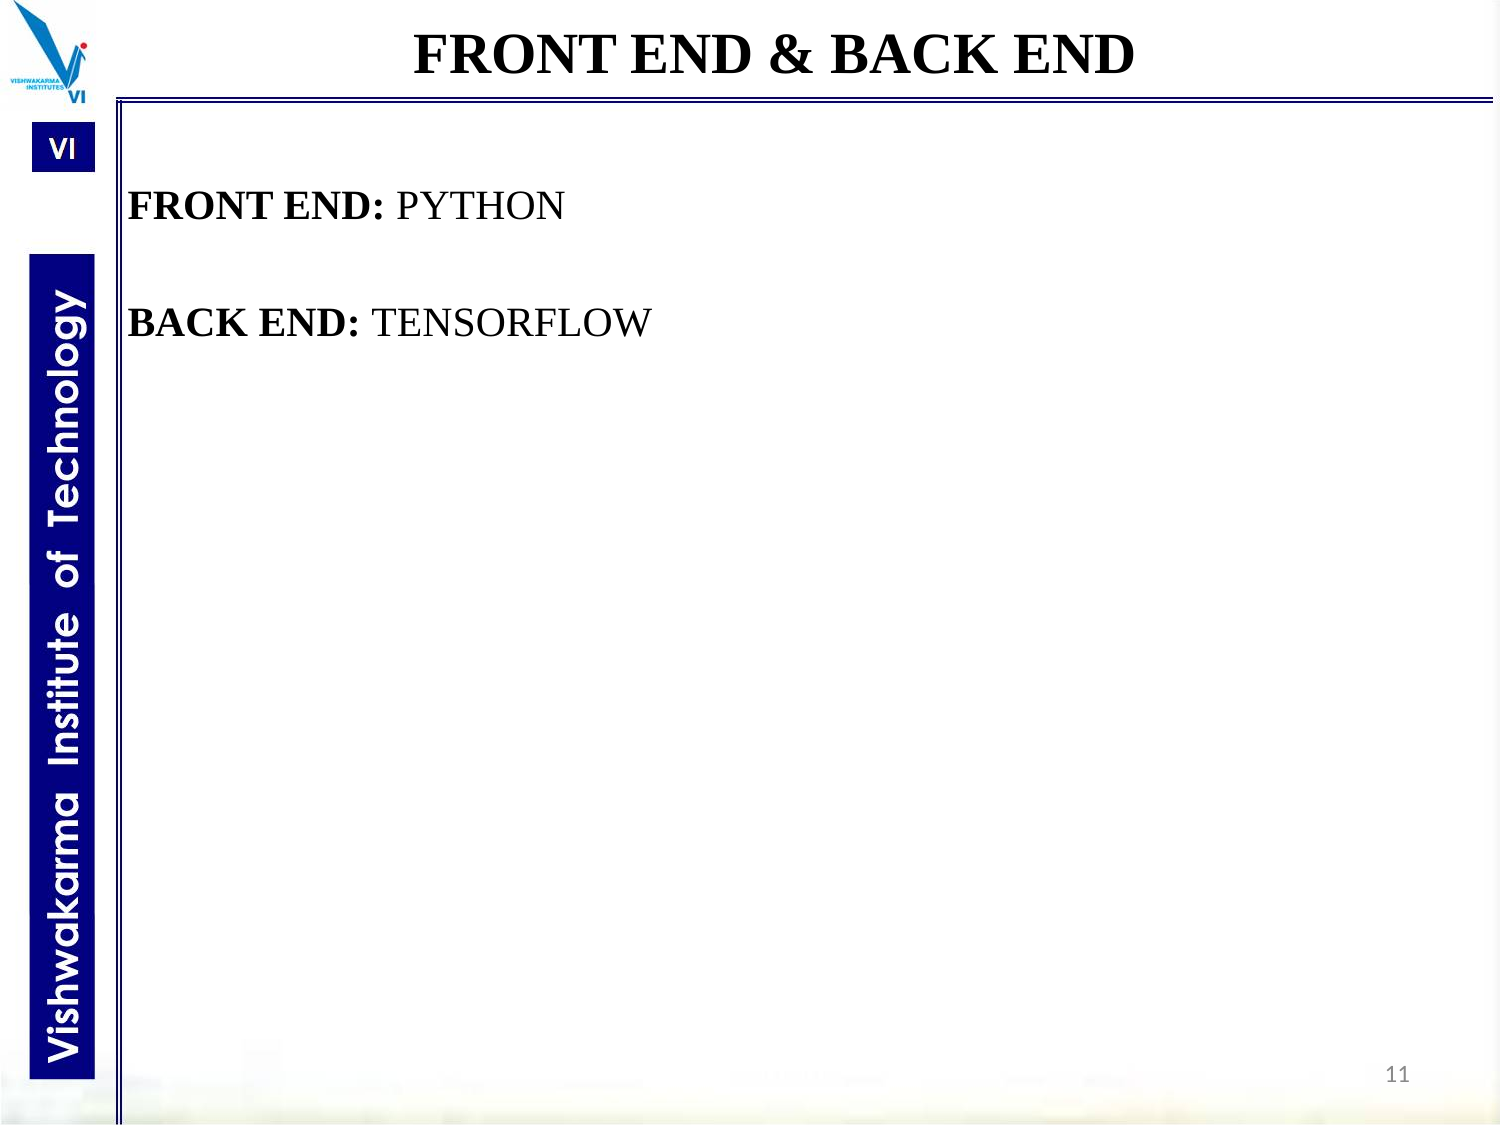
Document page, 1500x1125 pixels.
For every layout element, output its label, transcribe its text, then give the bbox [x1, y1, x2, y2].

title FRONT END & BACK END [99, 0, 1450, 100]
slide_number 11 [1074, 1042, 1425, 1103]
list FRONT END: PYTHON BACK END: TENSORFLOW [112, 112, 1463, 855]
picture [0, 0, 1500, 1125]
